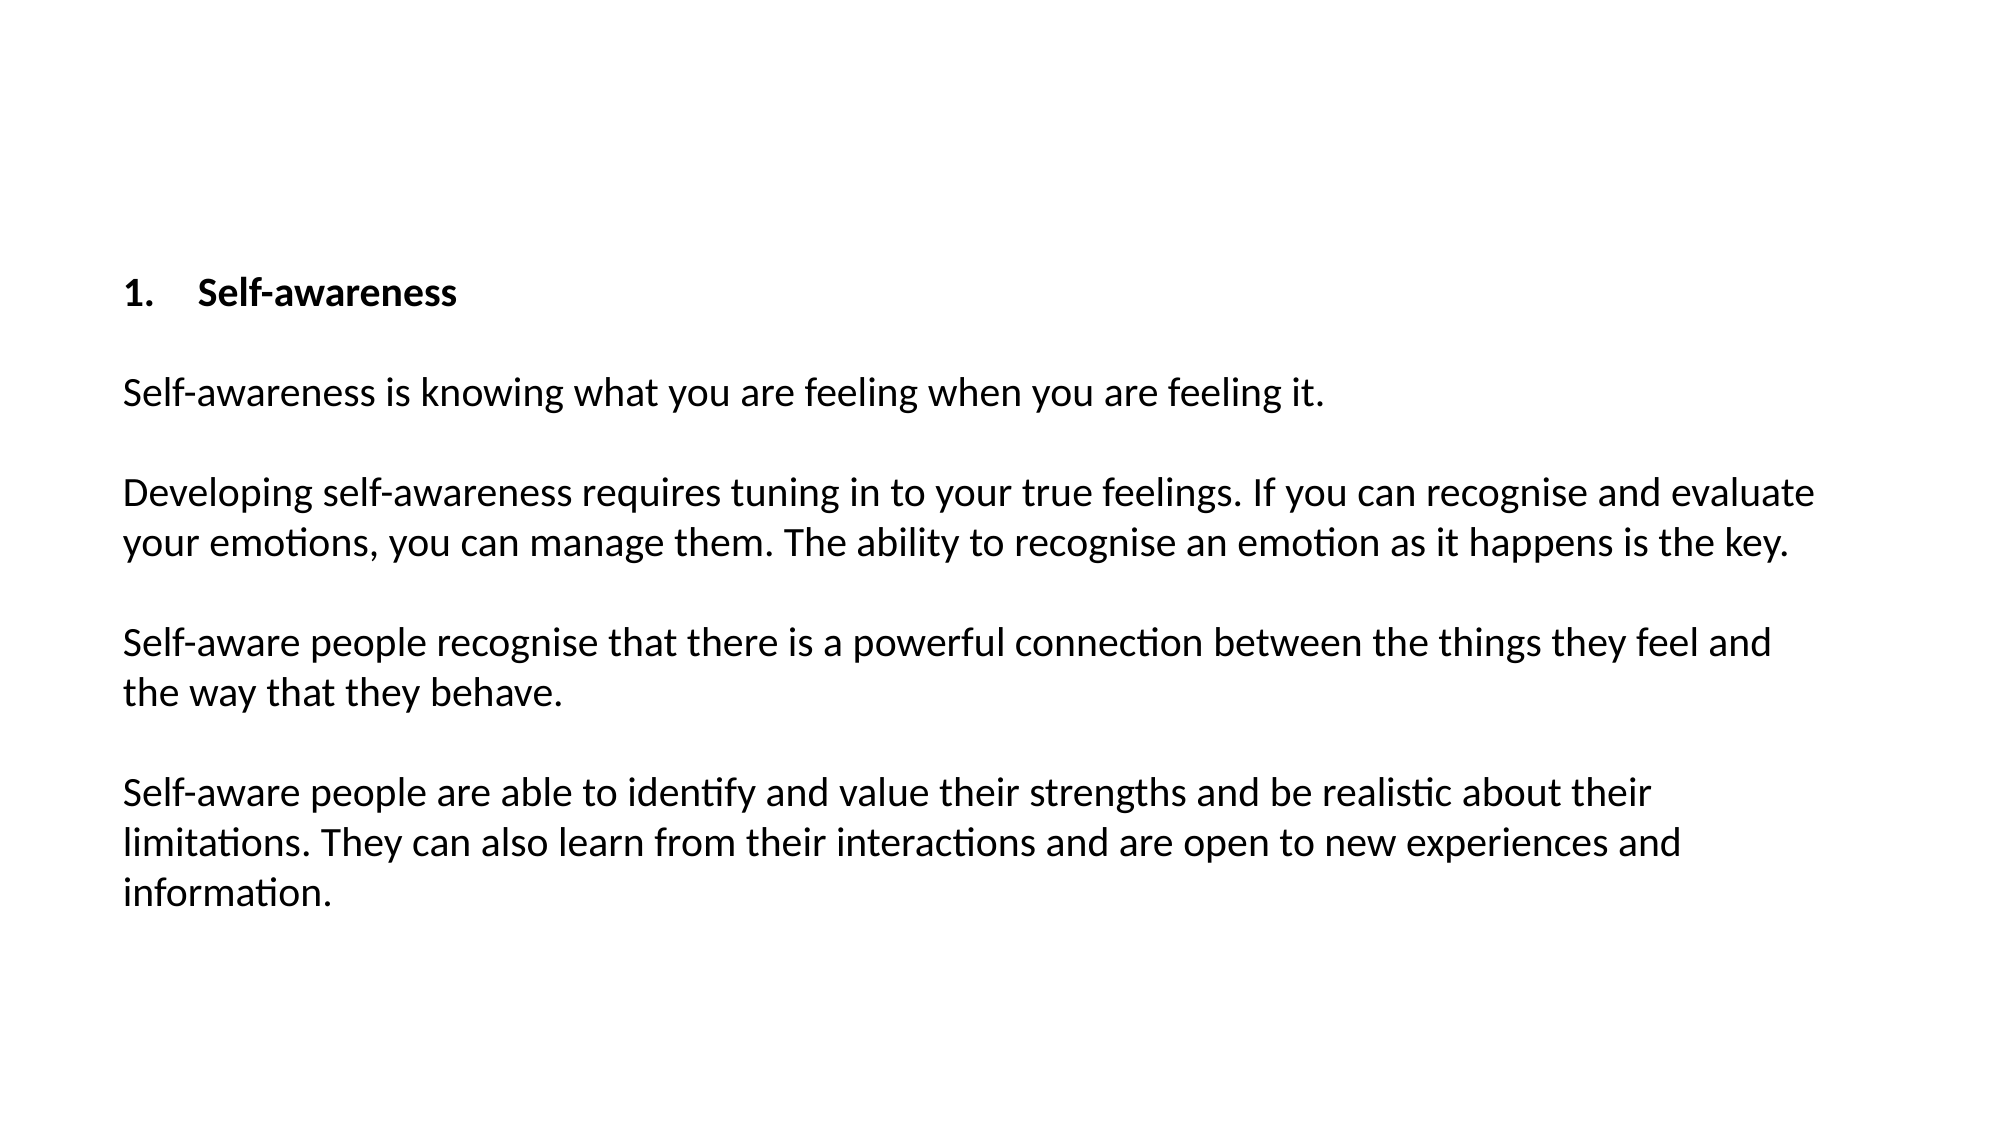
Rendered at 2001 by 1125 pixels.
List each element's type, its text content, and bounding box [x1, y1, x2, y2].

text_box Self-awareness Self-awareness is knowing what you are feeling when you are feeling it. Developing self-awareness requires tuning in to your true feelings. If you can recognise and evaluate your emotions, you can manage them. The ability to recognise an emotion as it happens is the key. Self-aware people recognise that there is a powerful connection between the things they feel and the way that they behave. Self-aware people are able to identify and value their strengths and be realistic about their limitations. They can also learn from their interactions and are open to new experiences and information. [108, 256, 1836, 922]
